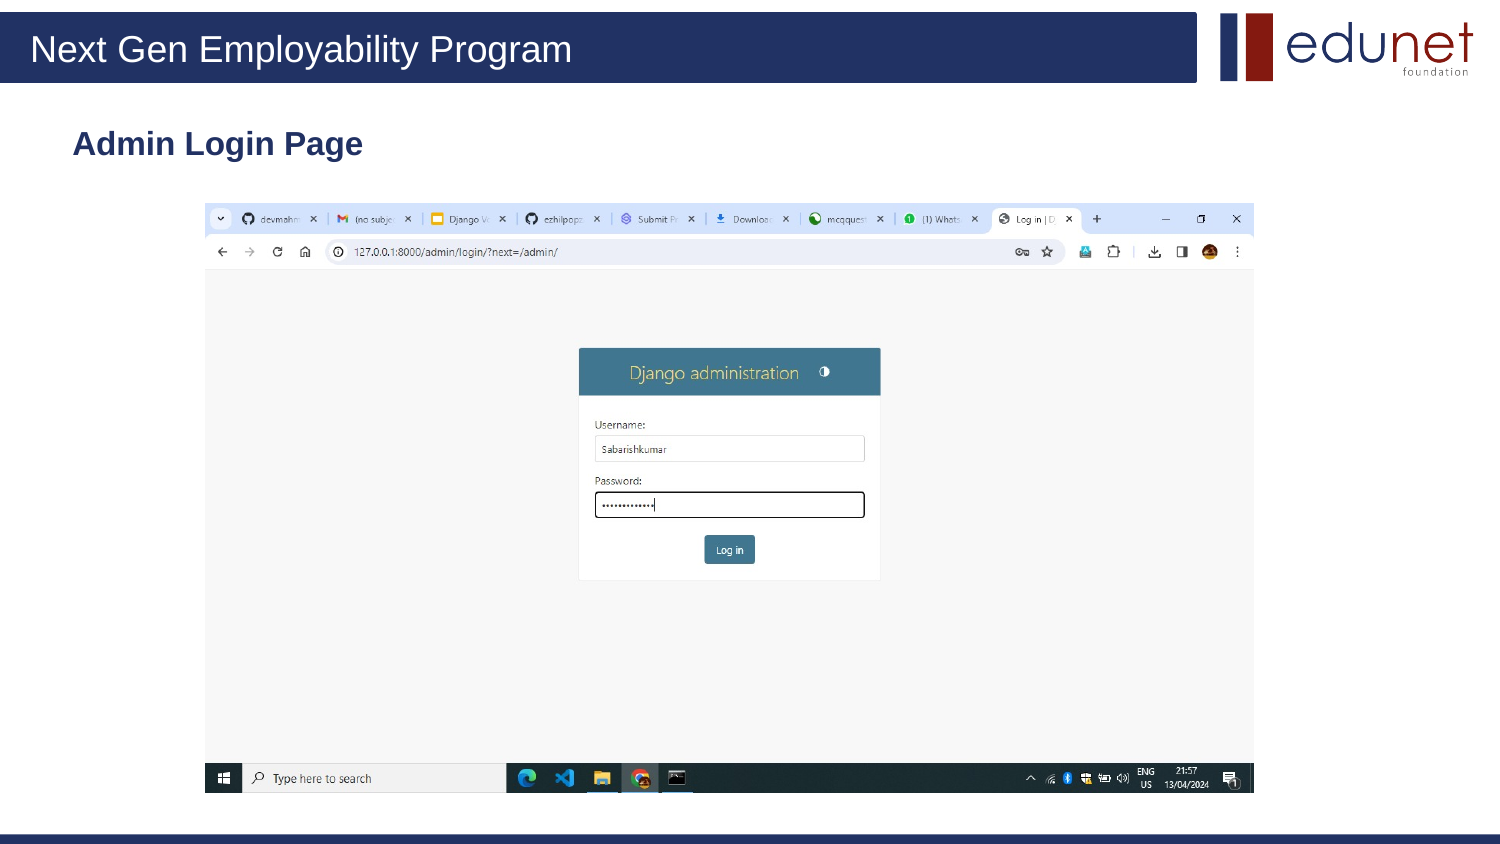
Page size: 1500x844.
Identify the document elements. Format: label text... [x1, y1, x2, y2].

picture [204, 203, 1254, 794]
text_box Admin Login Page [46, 114, 613, 171]
picture [1279, 14, 1482, 83]
